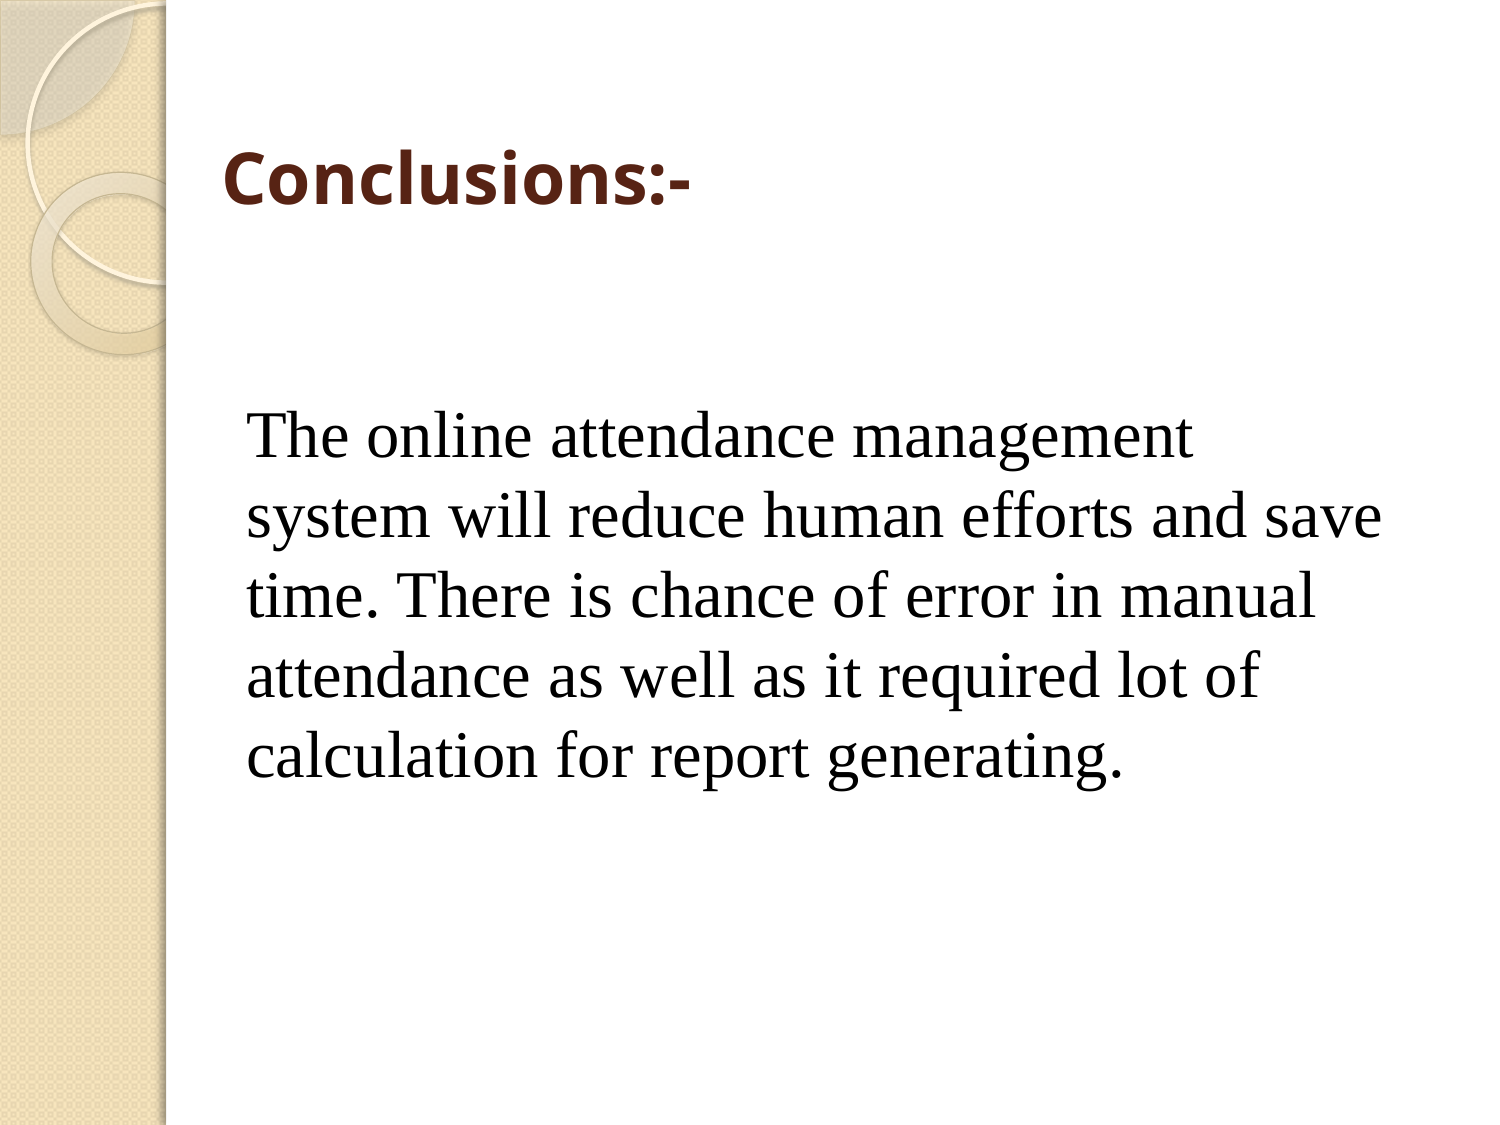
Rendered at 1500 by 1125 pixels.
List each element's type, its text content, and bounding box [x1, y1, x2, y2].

list The online attendance management system will reduce human efforts and save time. There is chance of error in manual attendance as well as it required lot of calculation for report generating. [171, 290, 1402, 1079]
title Conclusions:- [206, 125, 1437, 313]
